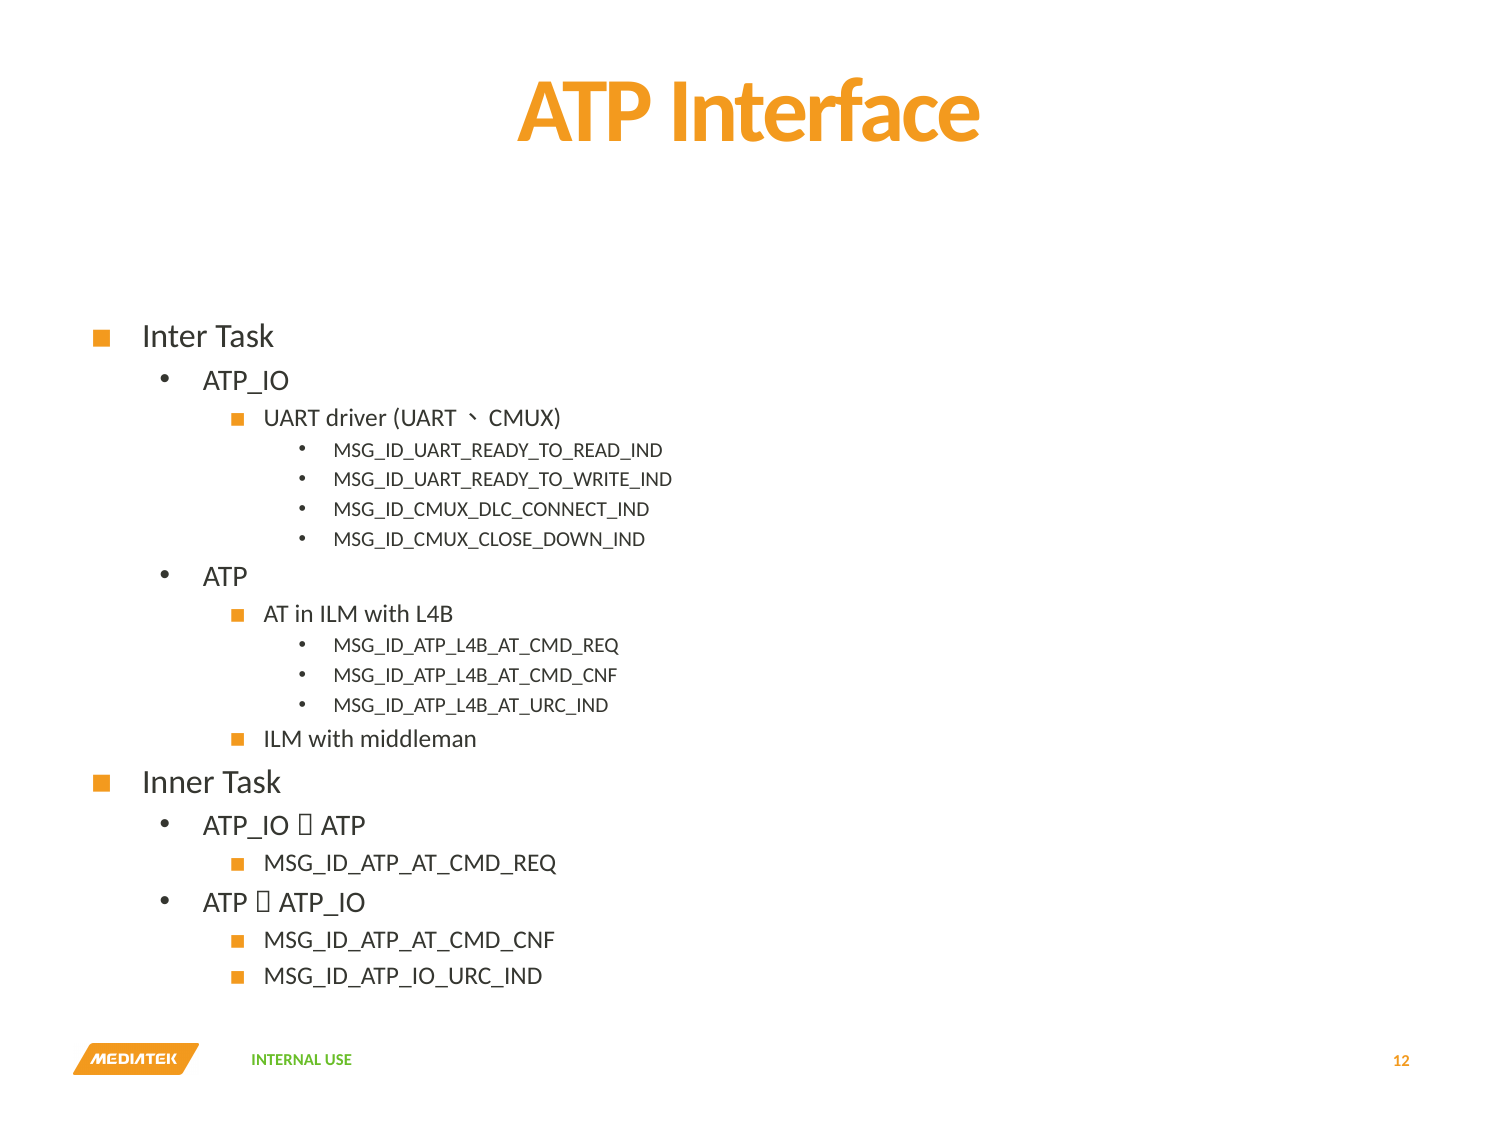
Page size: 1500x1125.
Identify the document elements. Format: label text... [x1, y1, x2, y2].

title ATP Interface [75, 70, 1425, 280]
slide_number 12 [1251, 1029, 1425, 1090]
list Inter Task ATP_IO UART driver (UART、CMUX) MSG_ID_UART_READY_TO_READ_IND MSG_ID_UART_READY_TO_WRITE_IND MSG_ID_CMUX_DLC_CONNECT_IND MSG_ID_CMUX_CLOSE_DOWN_IND ATP AT in ILM with L4B MSG_ID_ATP_L4B_AT_CMD_REQ MSG_ID_ATP_L4B_AT_CMD_CNF MSG_ID_ATP_L4B_AT_URC_IND ILM with middleman Inner Task ATP_IO  ATP MSG_ID_ATP_AT_CMD_REQ ATP  ATP_IO MSG_ID_ATP_AT_CMD_CNF MSG_ID_ATP_IO_URC_IND [75, 306, 1425, 1010]
picture [73, 1043, 199, 1075]
